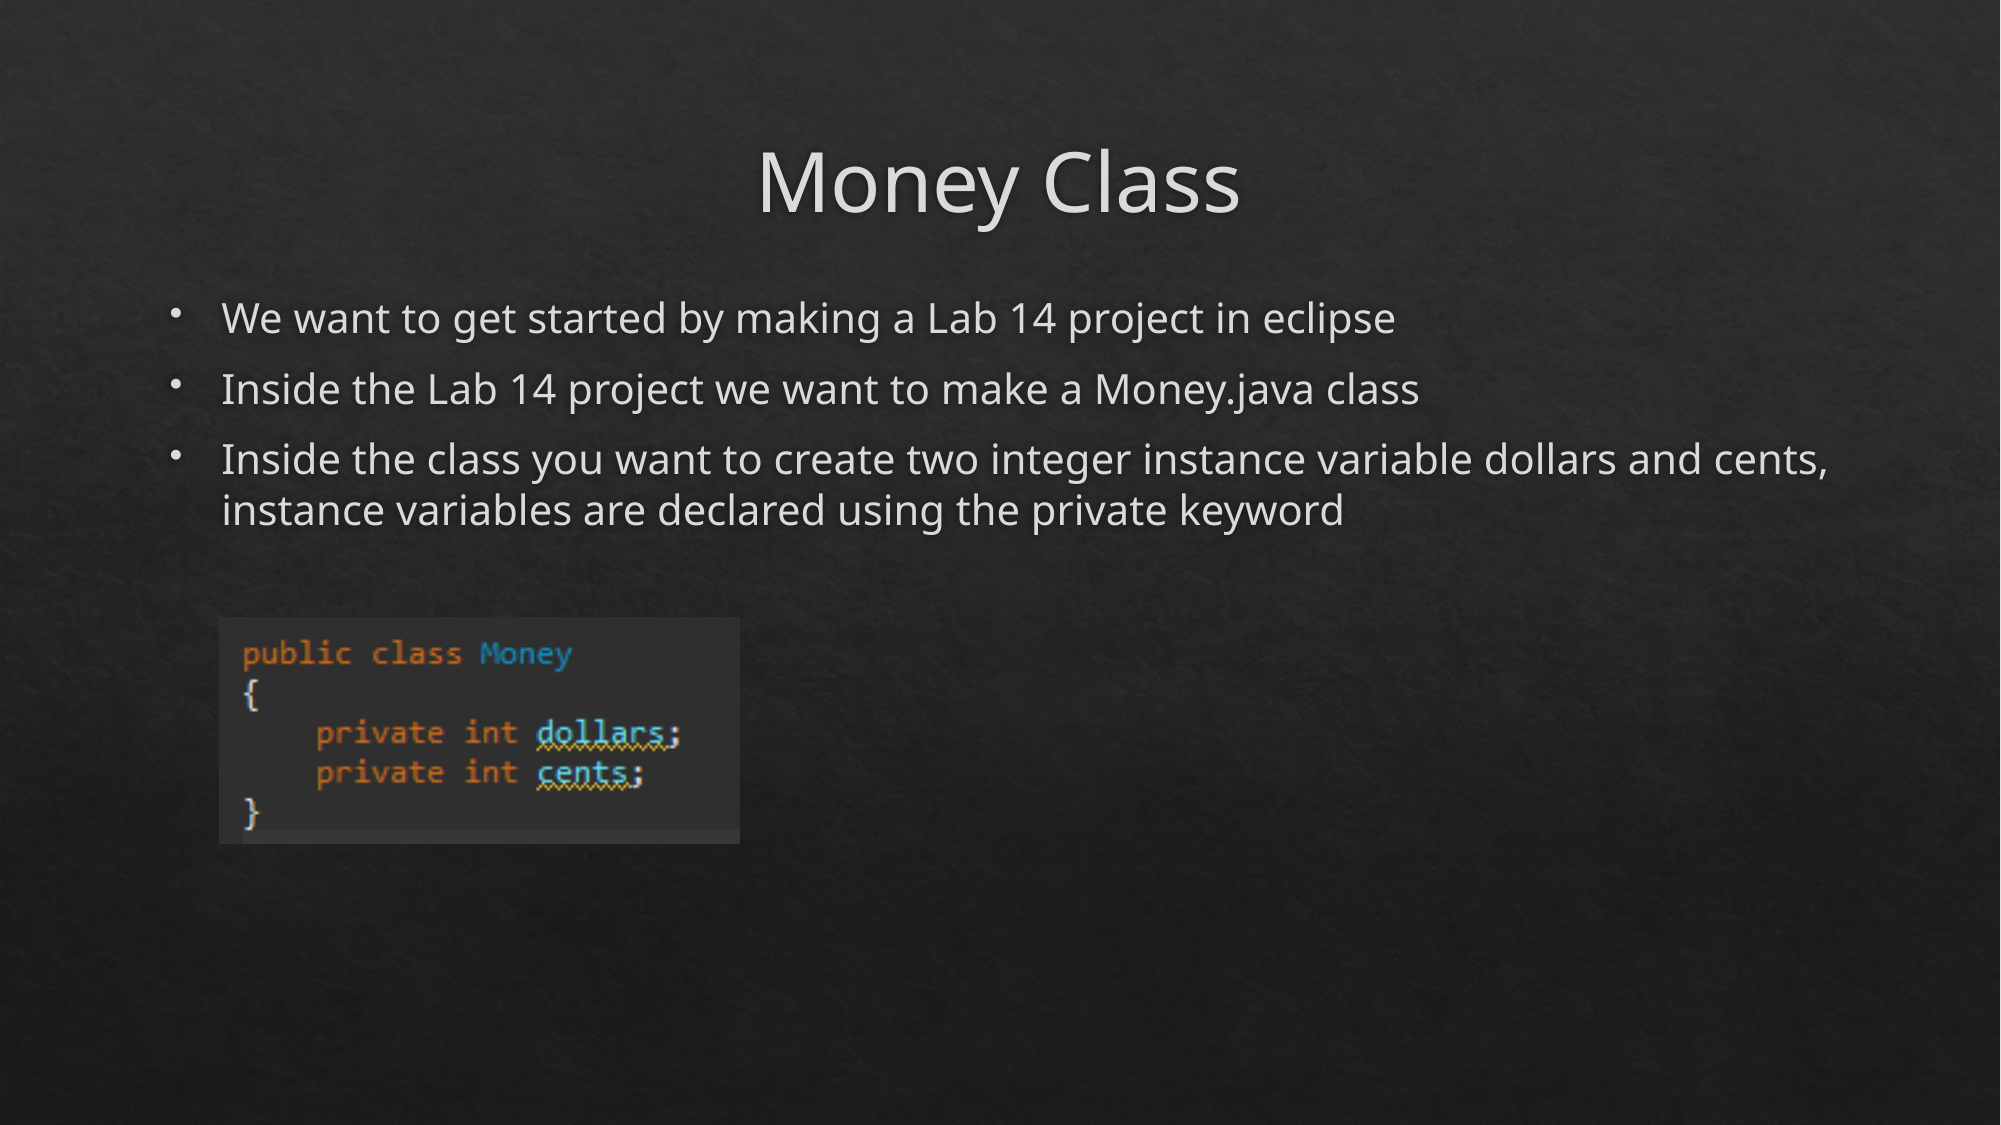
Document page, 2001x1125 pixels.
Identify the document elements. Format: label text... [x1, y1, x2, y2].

picture [218, 616, 740, 844]
title Money Class [149, 99, 1849, 260]
list We want to get started by making a Lab 14 project in eclipse Inside the Lab 14 project we want to make a Money.java class Inside the class you want to create two integer instance variable dollars and cents, instance variables are declared using the private keyword [149, 284, 1849, 950]
